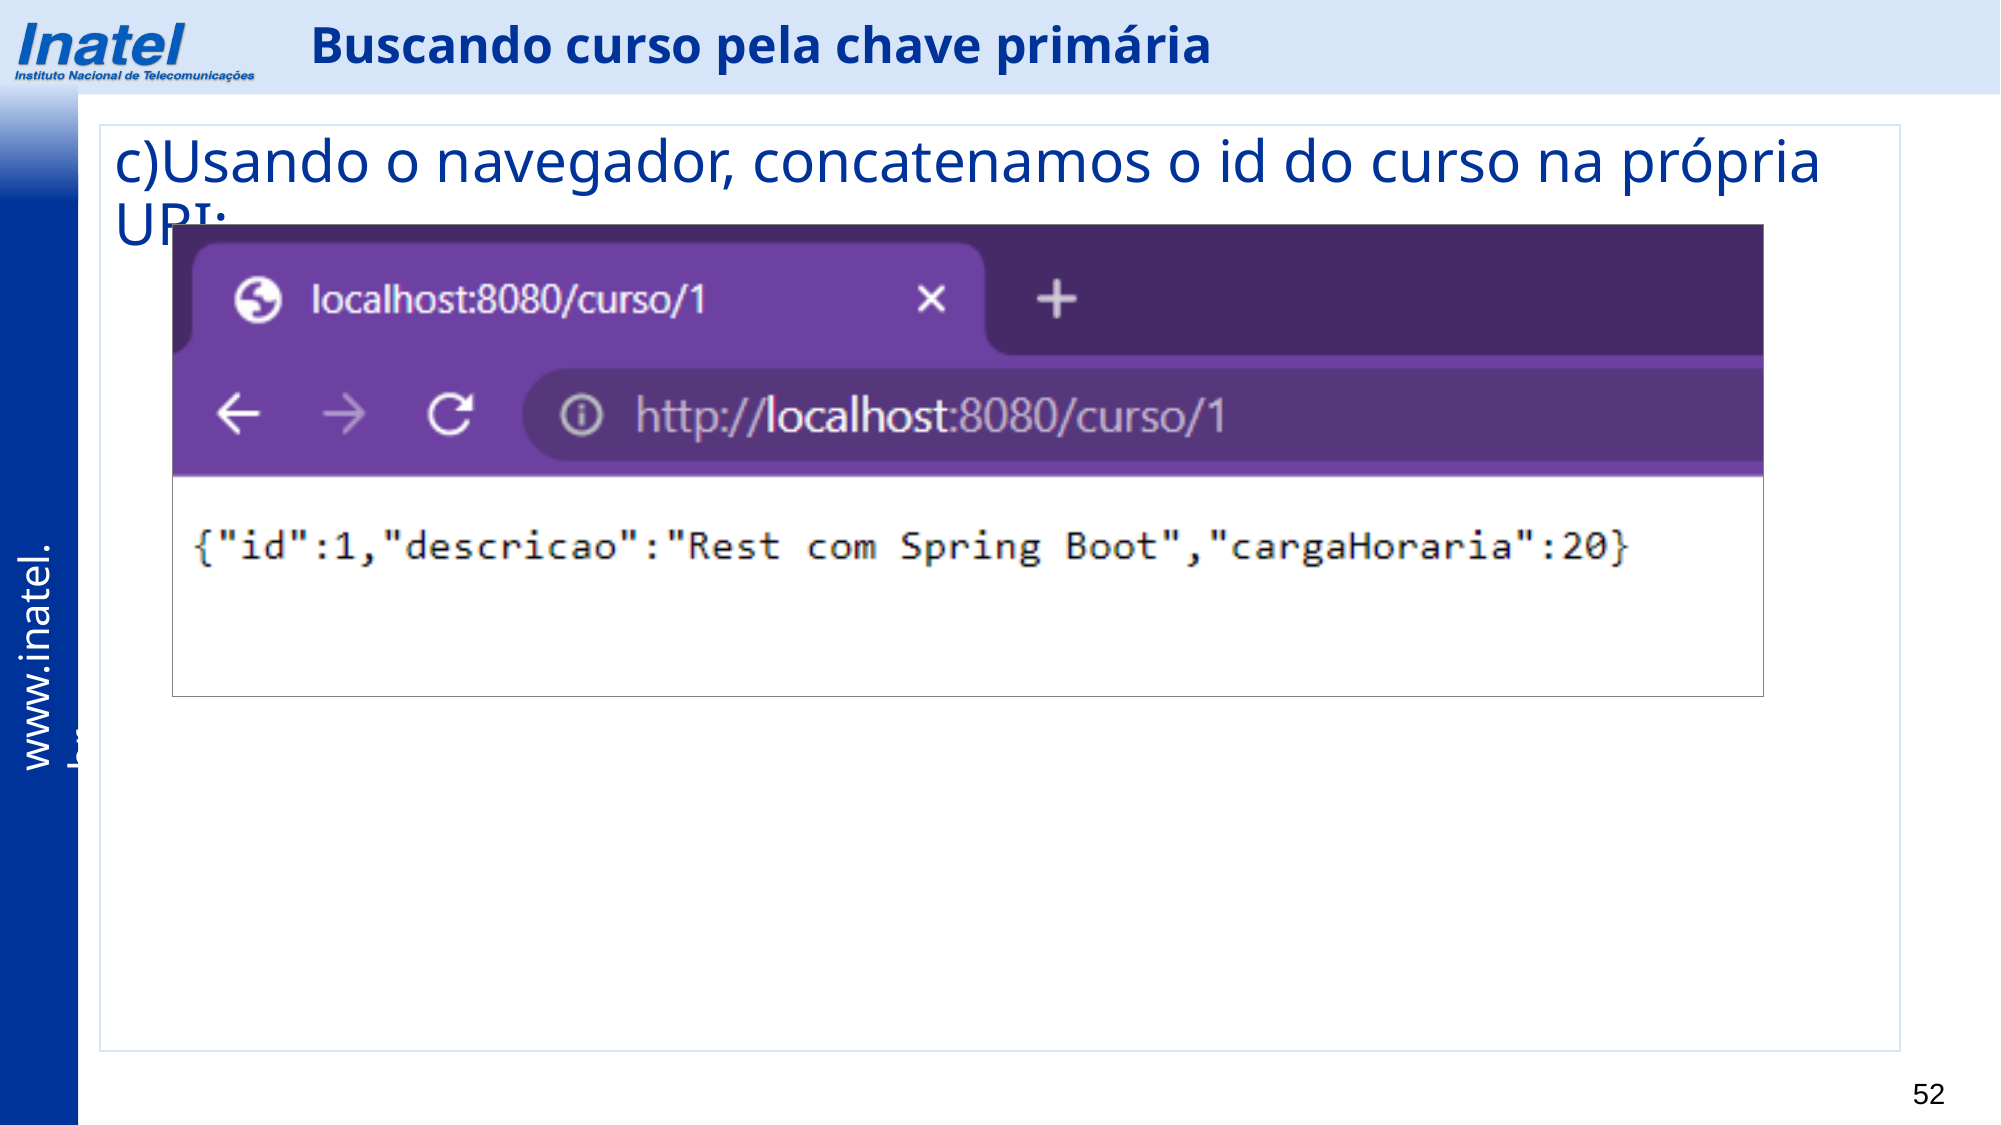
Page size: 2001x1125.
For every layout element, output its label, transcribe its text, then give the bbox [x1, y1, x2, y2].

picture [12, 20, 258, 85]
text_box Buscando curso pela chave primária [295, 0, 2000, 96]
picture [171, 224, 1764, 697]
text_box c)Usando o navegador, concatenamos o id do curso na própria URI: [99, 124, 1901, 1052]
